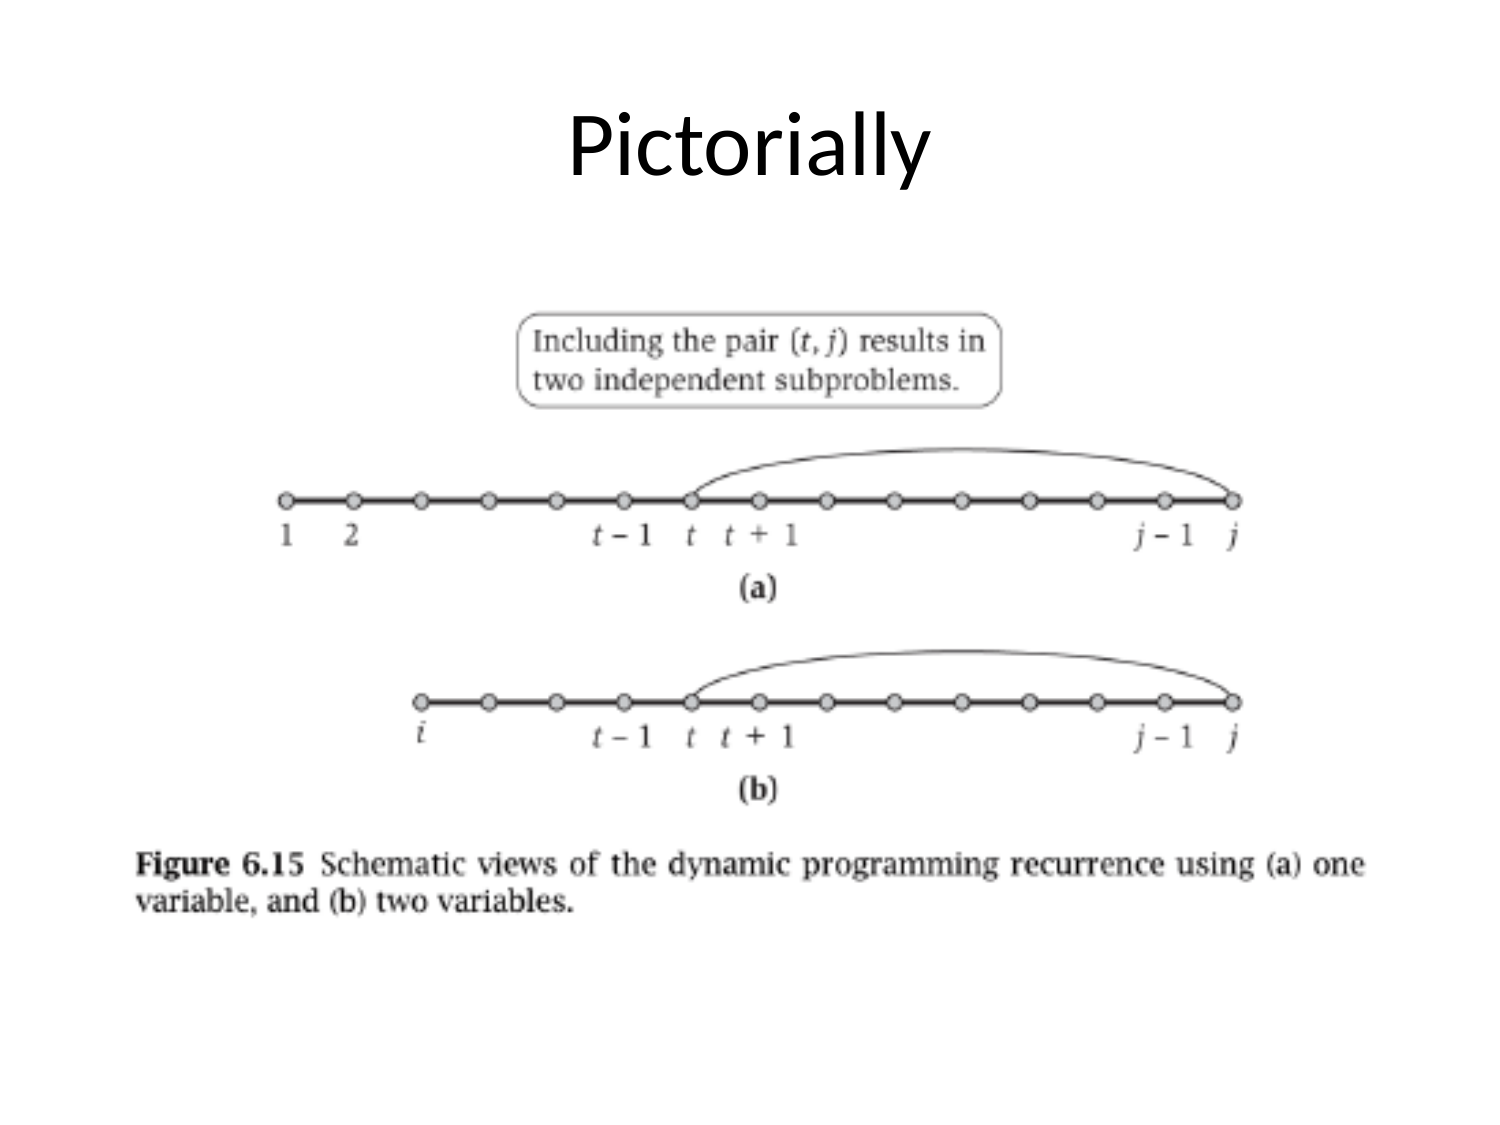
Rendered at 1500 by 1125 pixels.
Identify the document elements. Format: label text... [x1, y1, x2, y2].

title Pictorially [75, 45, 1425, 233]
picture [99, 287, 1383, 984]
